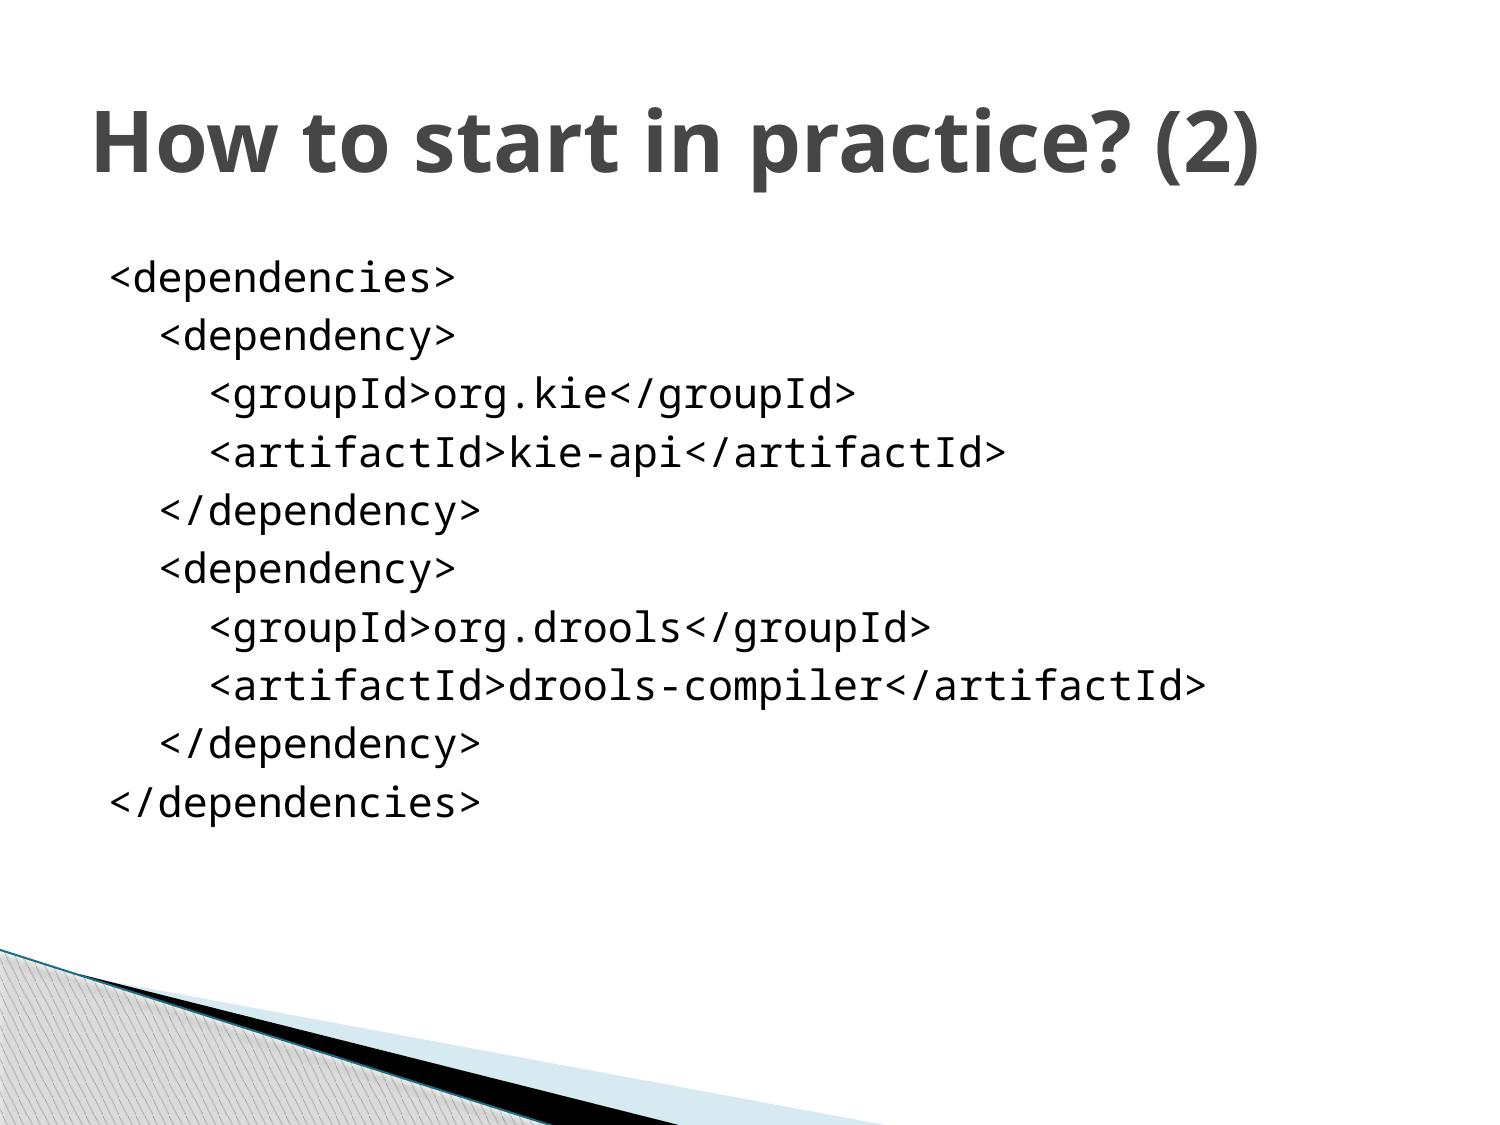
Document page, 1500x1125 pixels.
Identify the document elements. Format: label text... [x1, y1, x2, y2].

list <dependencies> <dependency> <groupId>org.kie</groupId> <artifactId>kie-api</artifactId> </dependency> <dependency> <groupId>org.drools</groupId> <artifactId>drools-compiler</artifactId> </dependency> </dependencies> [75, 243, 1425, 986]
title How to start in practice? (2) [75, 45, 1425, 233]
